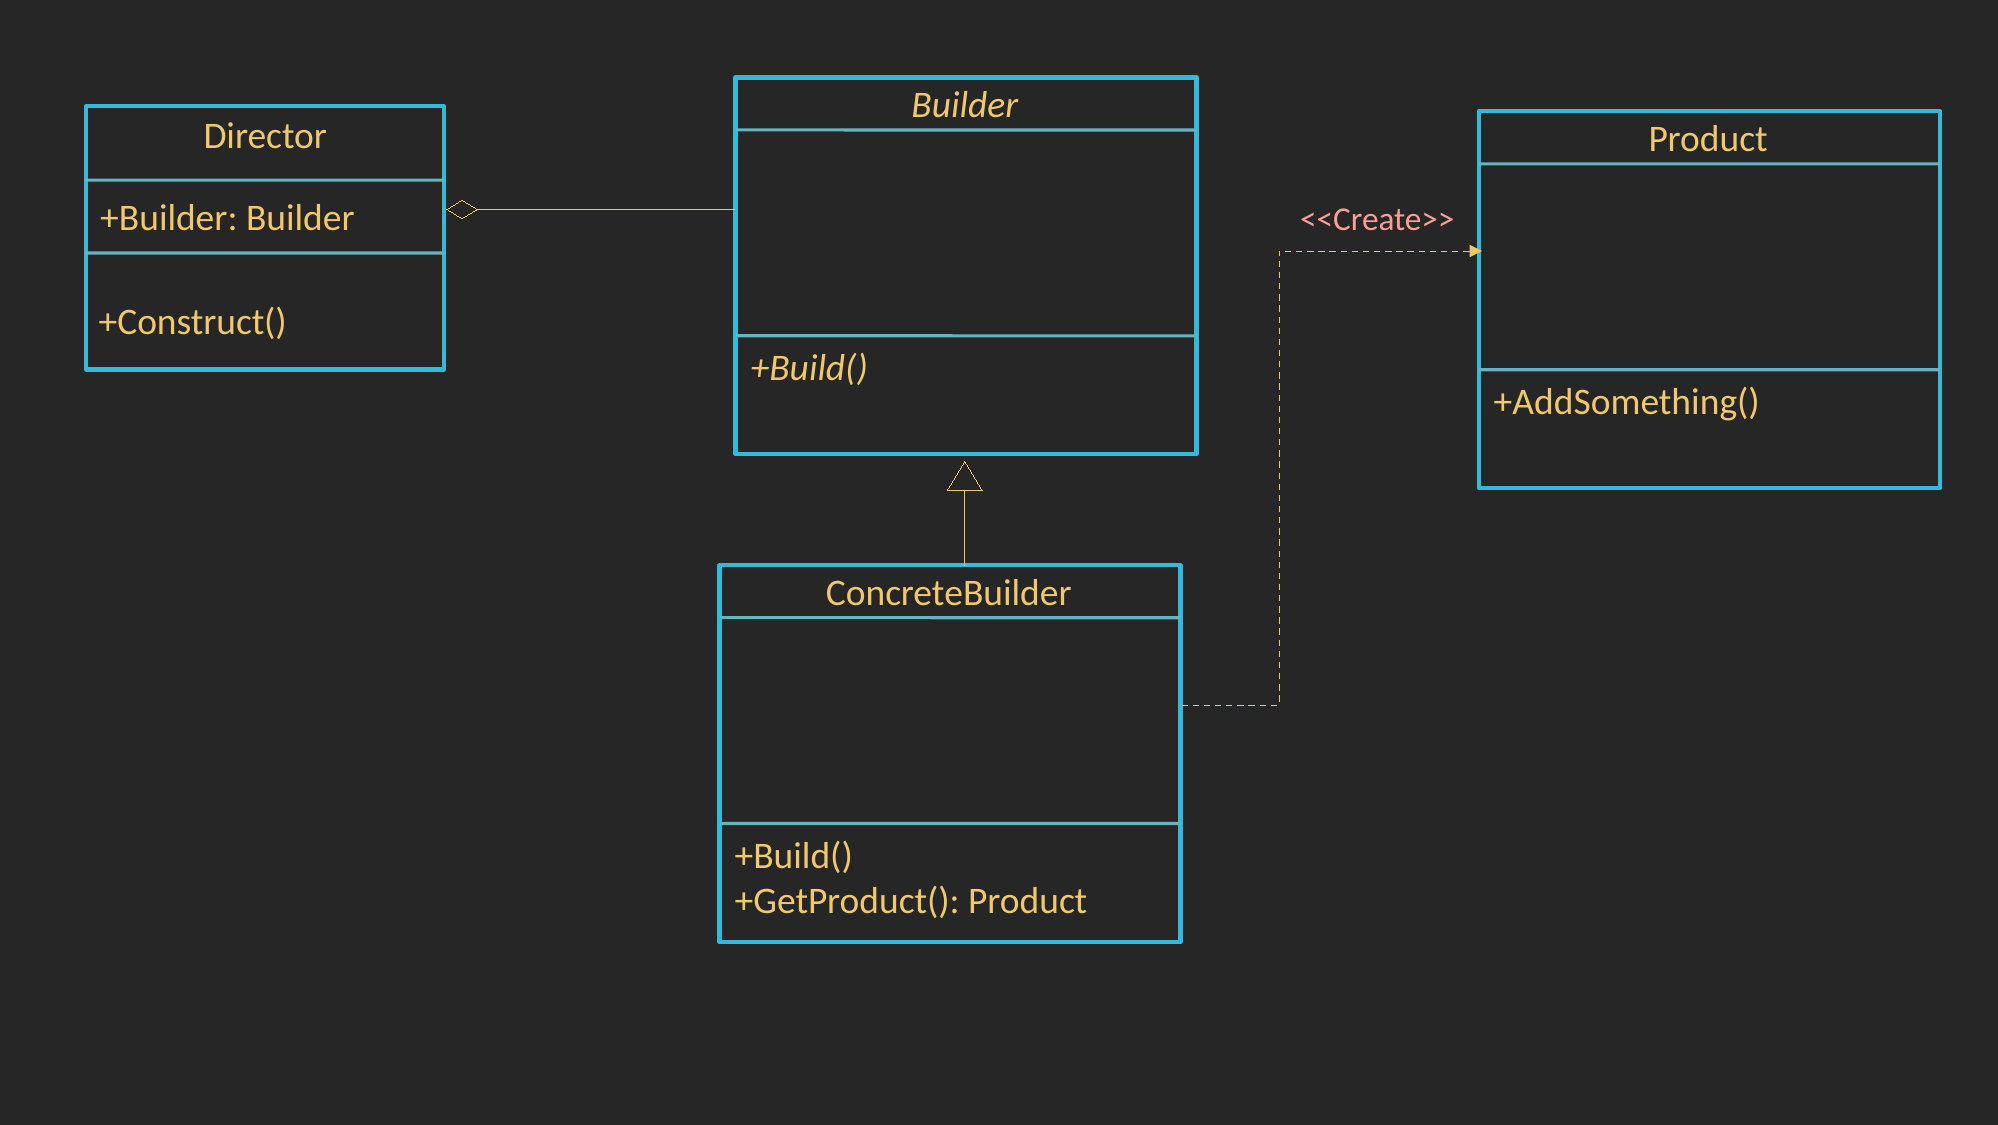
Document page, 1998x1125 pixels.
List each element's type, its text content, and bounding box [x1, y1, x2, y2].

text_box <<Create>> [1292, 189, 1470, 245]
text_box [449, 200, 478, 219]
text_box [735, 72, 1197, 455]
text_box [84, 102, 445, 370]
text_box [947, 462, 983, 491]
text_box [1478, 106, 1941, 489]
text_box [1187, 244, 1473, 706]
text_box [719, 560, 1181, 974]
